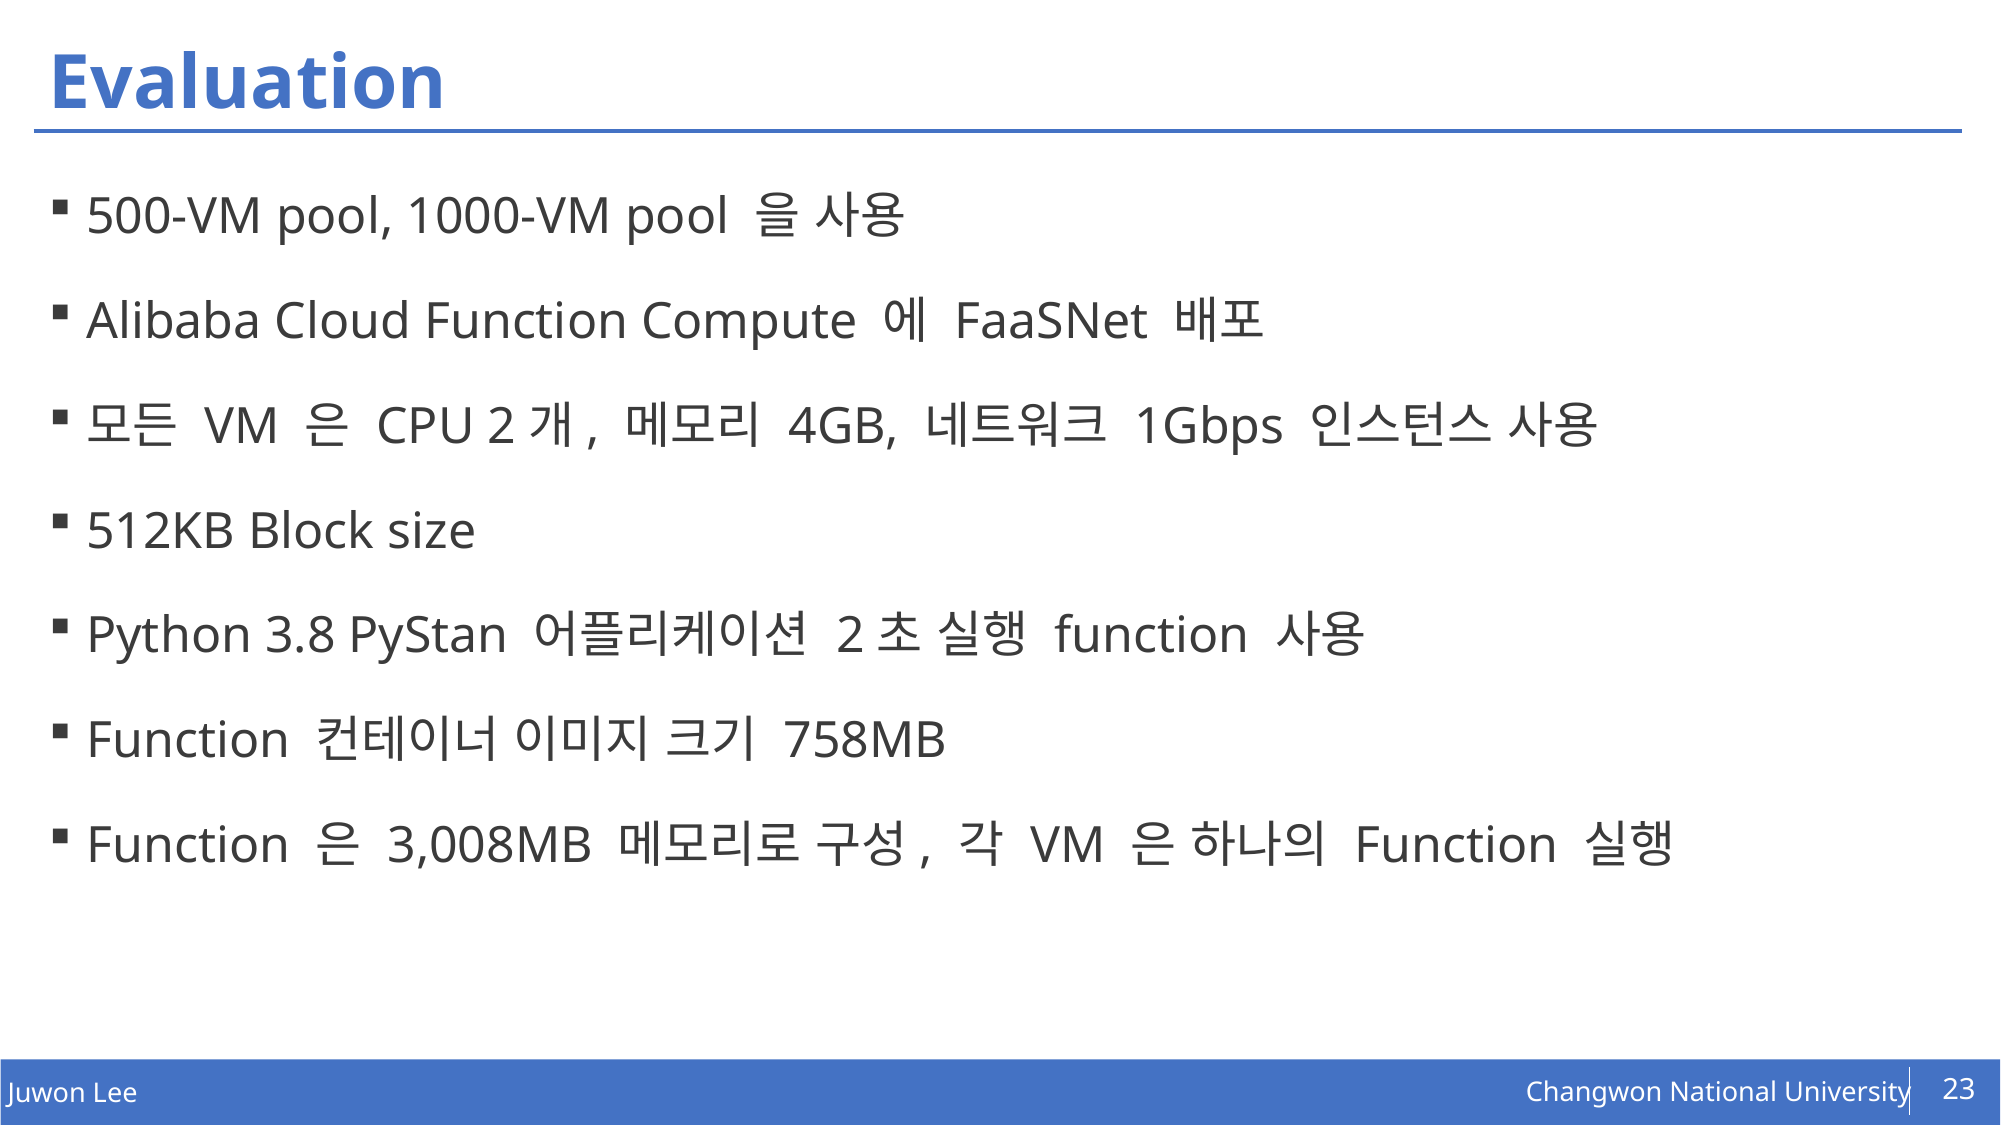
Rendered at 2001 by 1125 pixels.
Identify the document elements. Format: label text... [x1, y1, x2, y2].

list 500-VM pool, 1000-VM pool 을 사용 Alibaba Cloud Function Compute 에 FaaSNet 배포 모든 VM 은 CPU 2개, 메모리 4GB, 네트워크 1Gbps 인스턴스 사용 512KB Block size Python 3.8 PyStan 어플리케이션 2초 실행 function 사용 Function 컨테이너 이미지 크기 758MB Function 은 3,008MB 메모리로 구성, 각 VM 은 하나의 Function 실행 [33, 152, 1963, 997]
title Evaluation [33, 27, 1963, 143]
slide_number 23 [1922, 1060, 1996, 1121]
